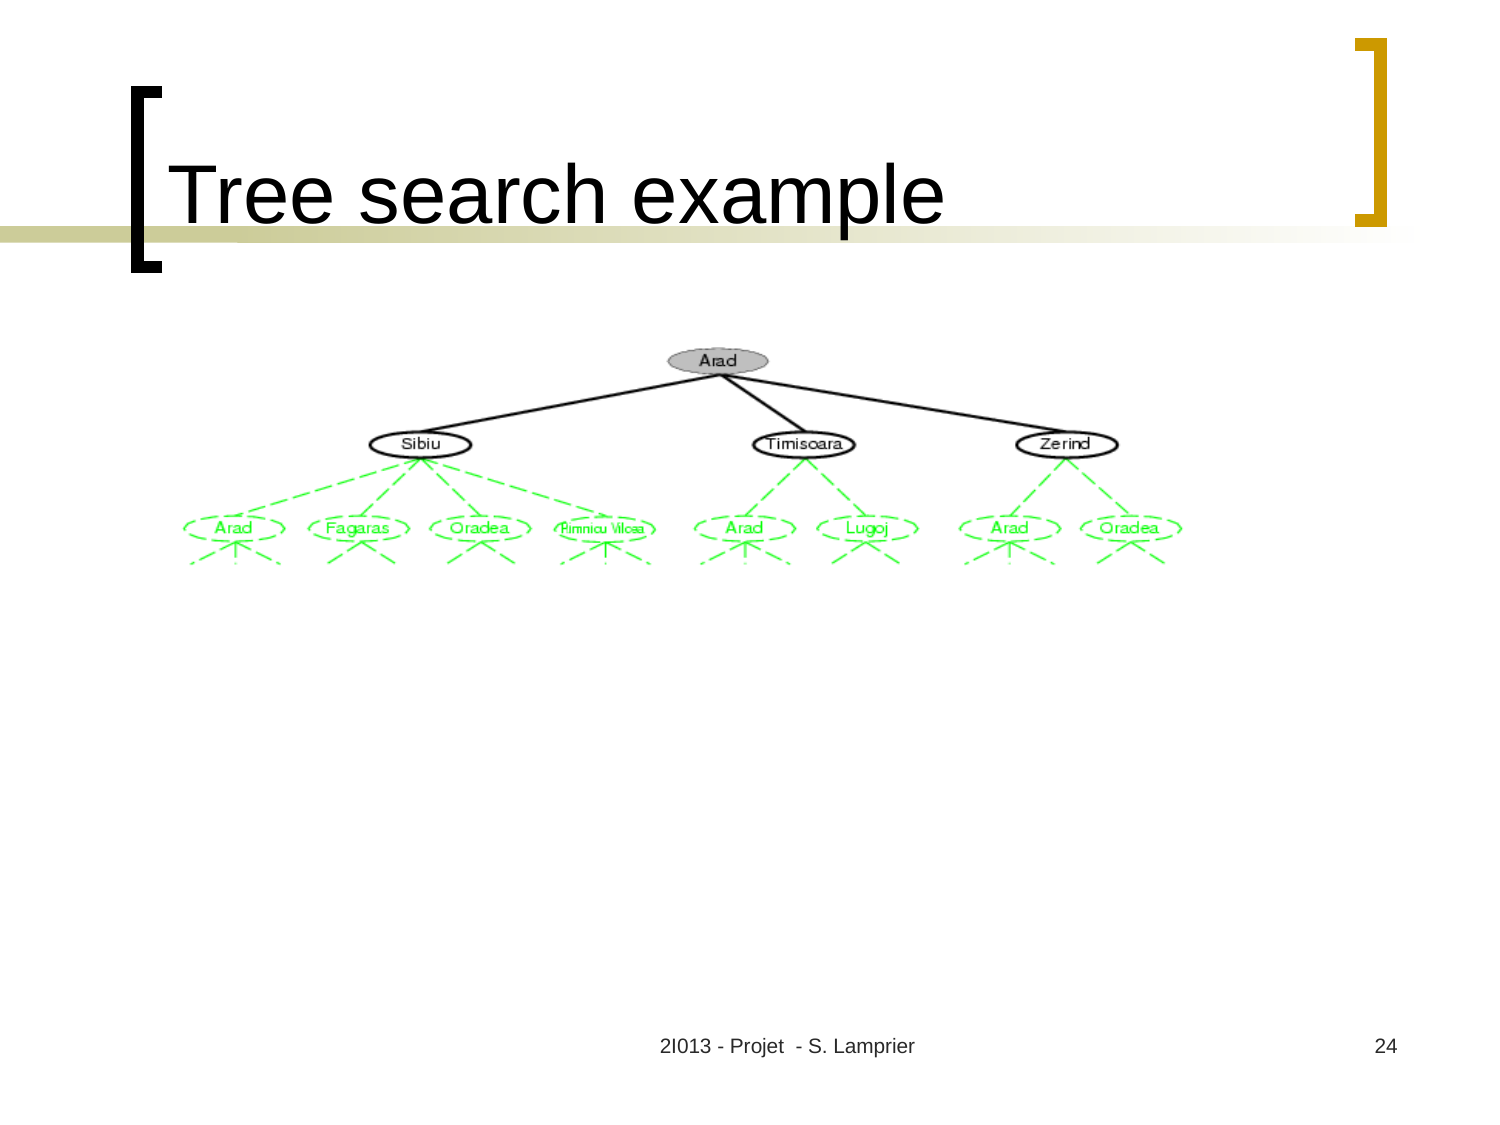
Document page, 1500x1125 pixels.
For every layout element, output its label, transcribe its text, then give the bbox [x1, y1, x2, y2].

title Tree search example [152, 15, 1328, 248]
footer 2I013 - Projet - S. Lamprier [549, 1024, 1026, 1101]
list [173, 346, 1190, 600]
slide_number 24 [1099, 1024, 1413, 1101]
